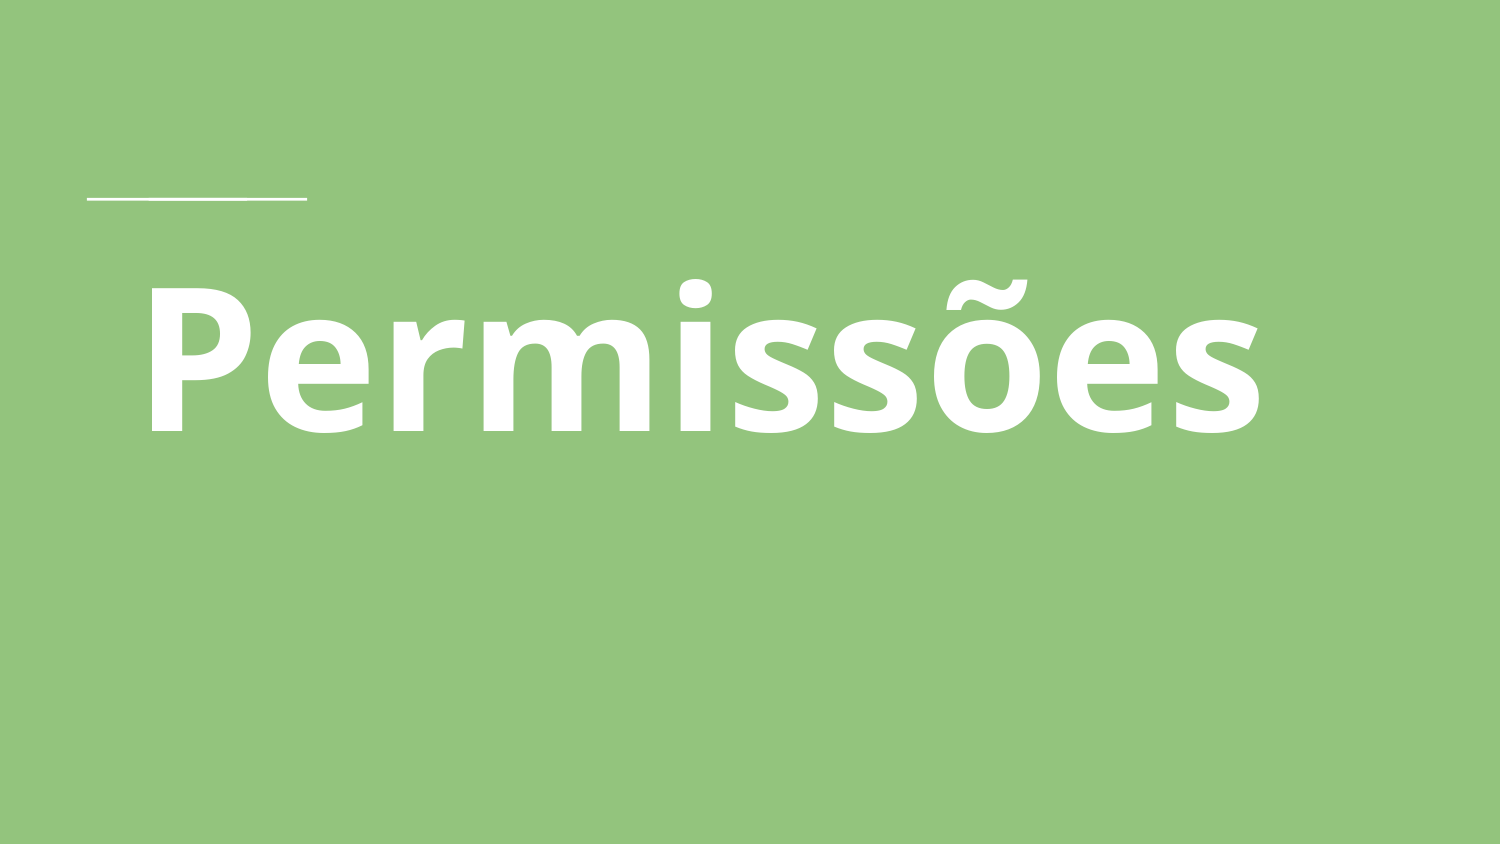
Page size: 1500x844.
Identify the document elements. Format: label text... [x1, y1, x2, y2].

title Permissões [119, 216, 1381, 466]
